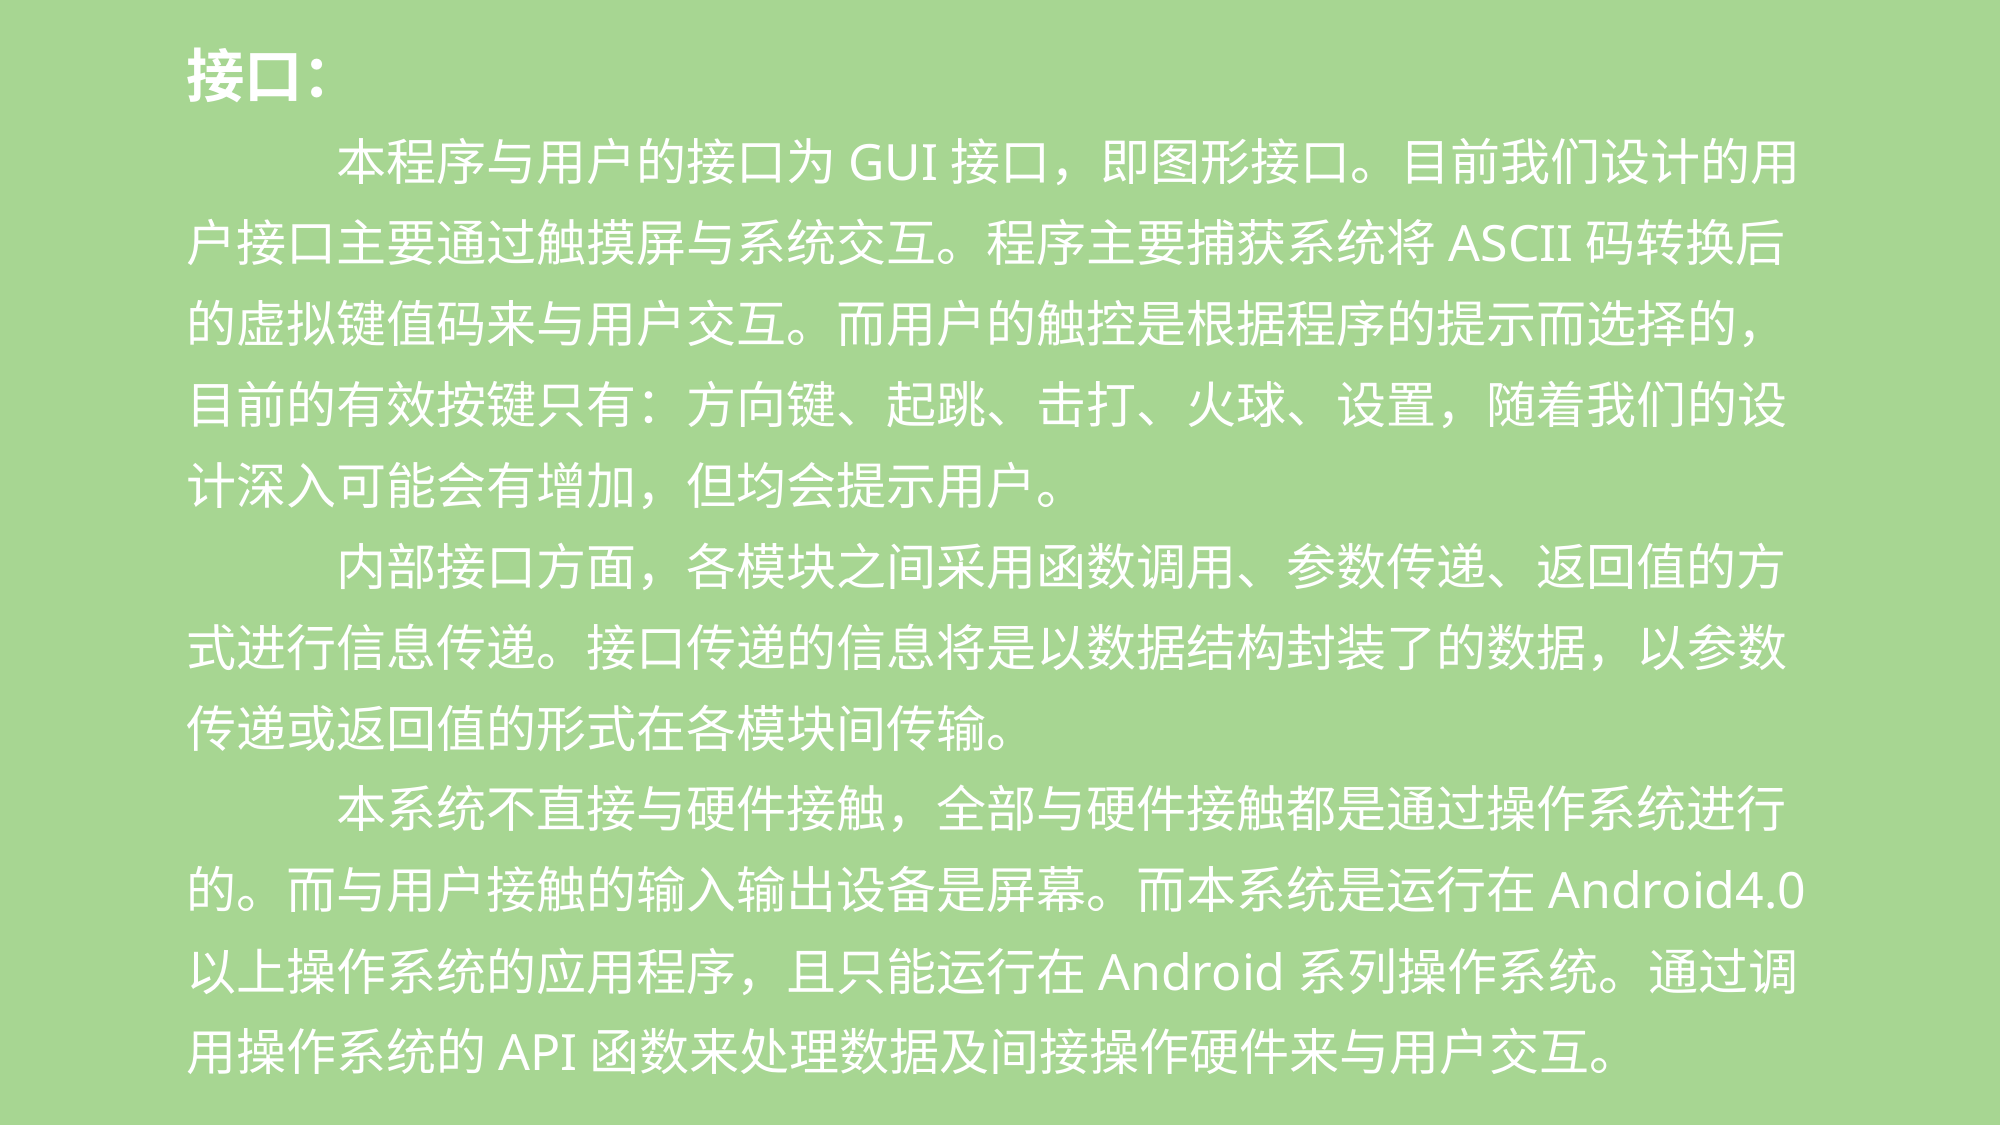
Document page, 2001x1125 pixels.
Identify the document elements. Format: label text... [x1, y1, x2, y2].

text_box 接口： 本程序与用户的接口为GUI接口，即图形接口。目前我们设计的用户接口主要通过触摸屏与系统交互。程序主要捕获系统将ASCII码转换后的虚拟键值码来与用户交互。而用户的触控是根据程序的提示而选择的，目前的有效按键只有：方向键、起跳、击打、火球、设置，随着我们的设计深入可能会有增加，但均会提示用户。 内部接口方面，各模块之间采用函数调用、参数传递、返回值的方式进行信息传递。接口传递的信息将是以数据结构封装了的数据，以参数传递或返回值的形式在各模块间传输。 本系统不直接与硬件接触，全部与硬件接触都是通过操作系统进行的。而与用户接触的输入输出设备是屏幕。而本系统是运行在Android4.0以上操作系统的应用程序，且只能运行在Android系列操作系统。通过调用操作系统的API函数来处理数据及间接操作硬件来与用户交互。 [171, 3, 1844, 1089]
